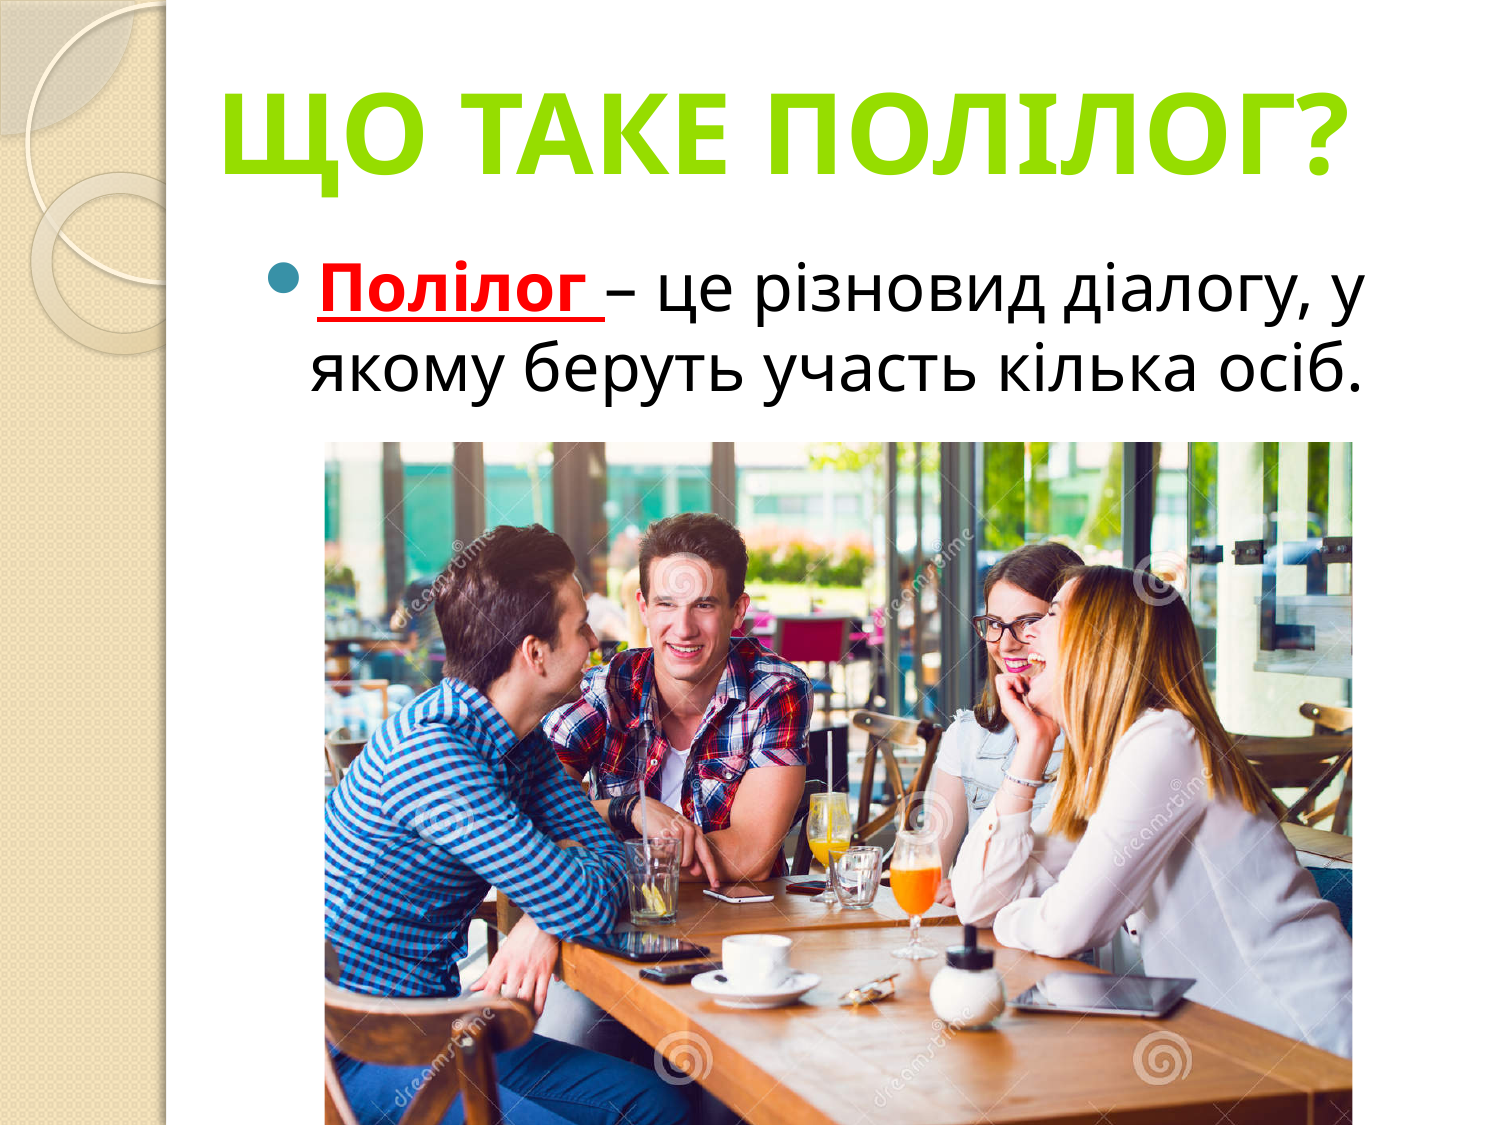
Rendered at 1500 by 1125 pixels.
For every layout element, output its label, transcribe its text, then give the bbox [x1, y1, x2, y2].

list Полілог – це різновид діалогу, у якому беруть участь кілька осіб. [235, 237, 1466, 1025]
text_box Що таке Полілог? [200, 54, 1366, 205]
picture [324, 442, 1353, 1125]
